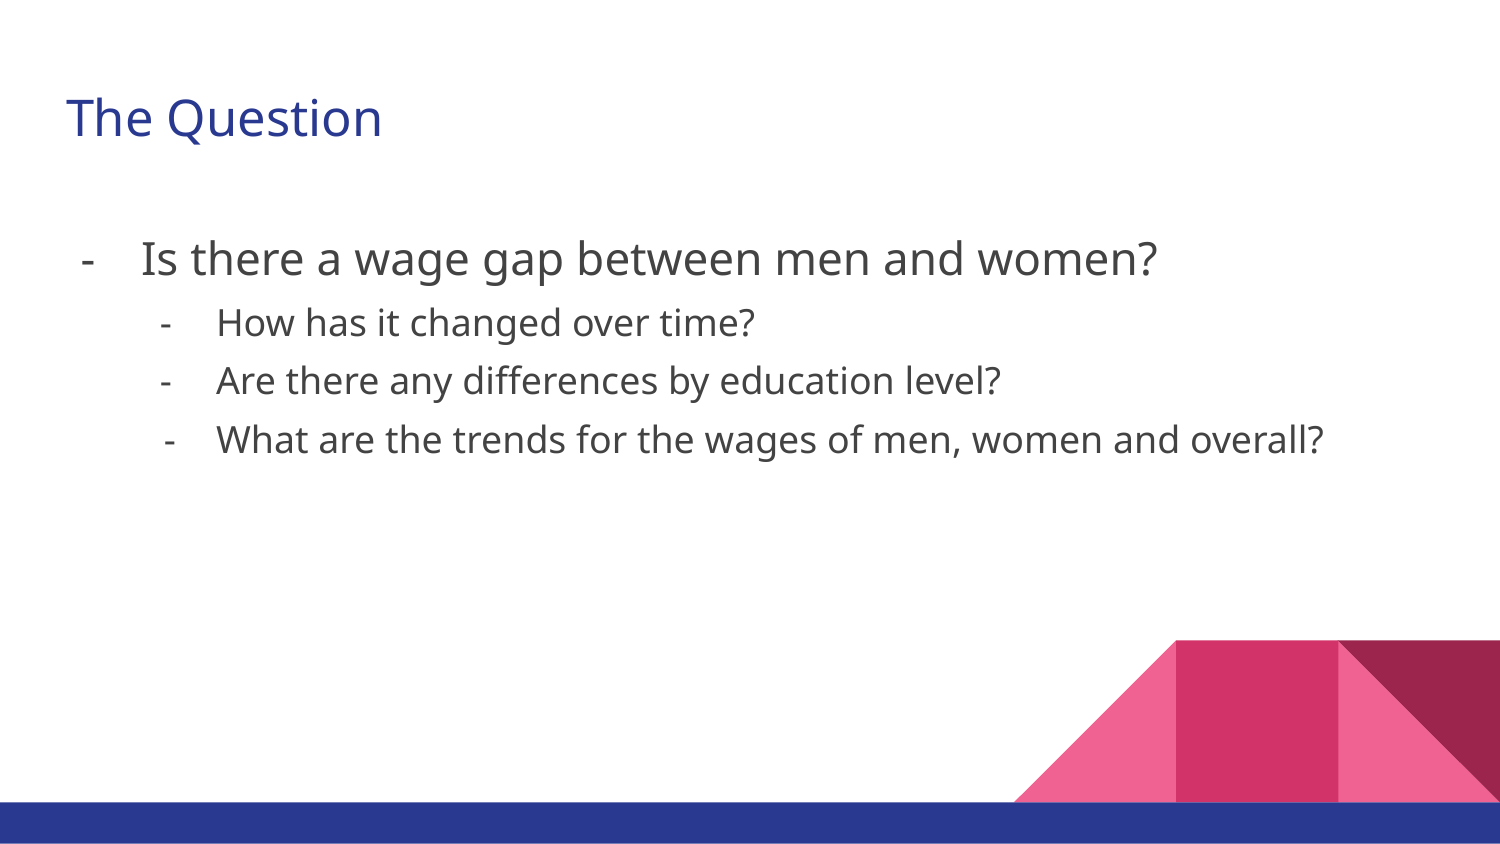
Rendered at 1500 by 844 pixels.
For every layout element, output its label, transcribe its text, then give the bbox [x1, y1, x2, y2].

list Is there a wage gap between men and women? How has it changed over time? Are there any differences by education level? What are the trends for the wages of men, women and overall? [51, 201, 1449, 750]
title The Question [51, 67, 1449, 167]
